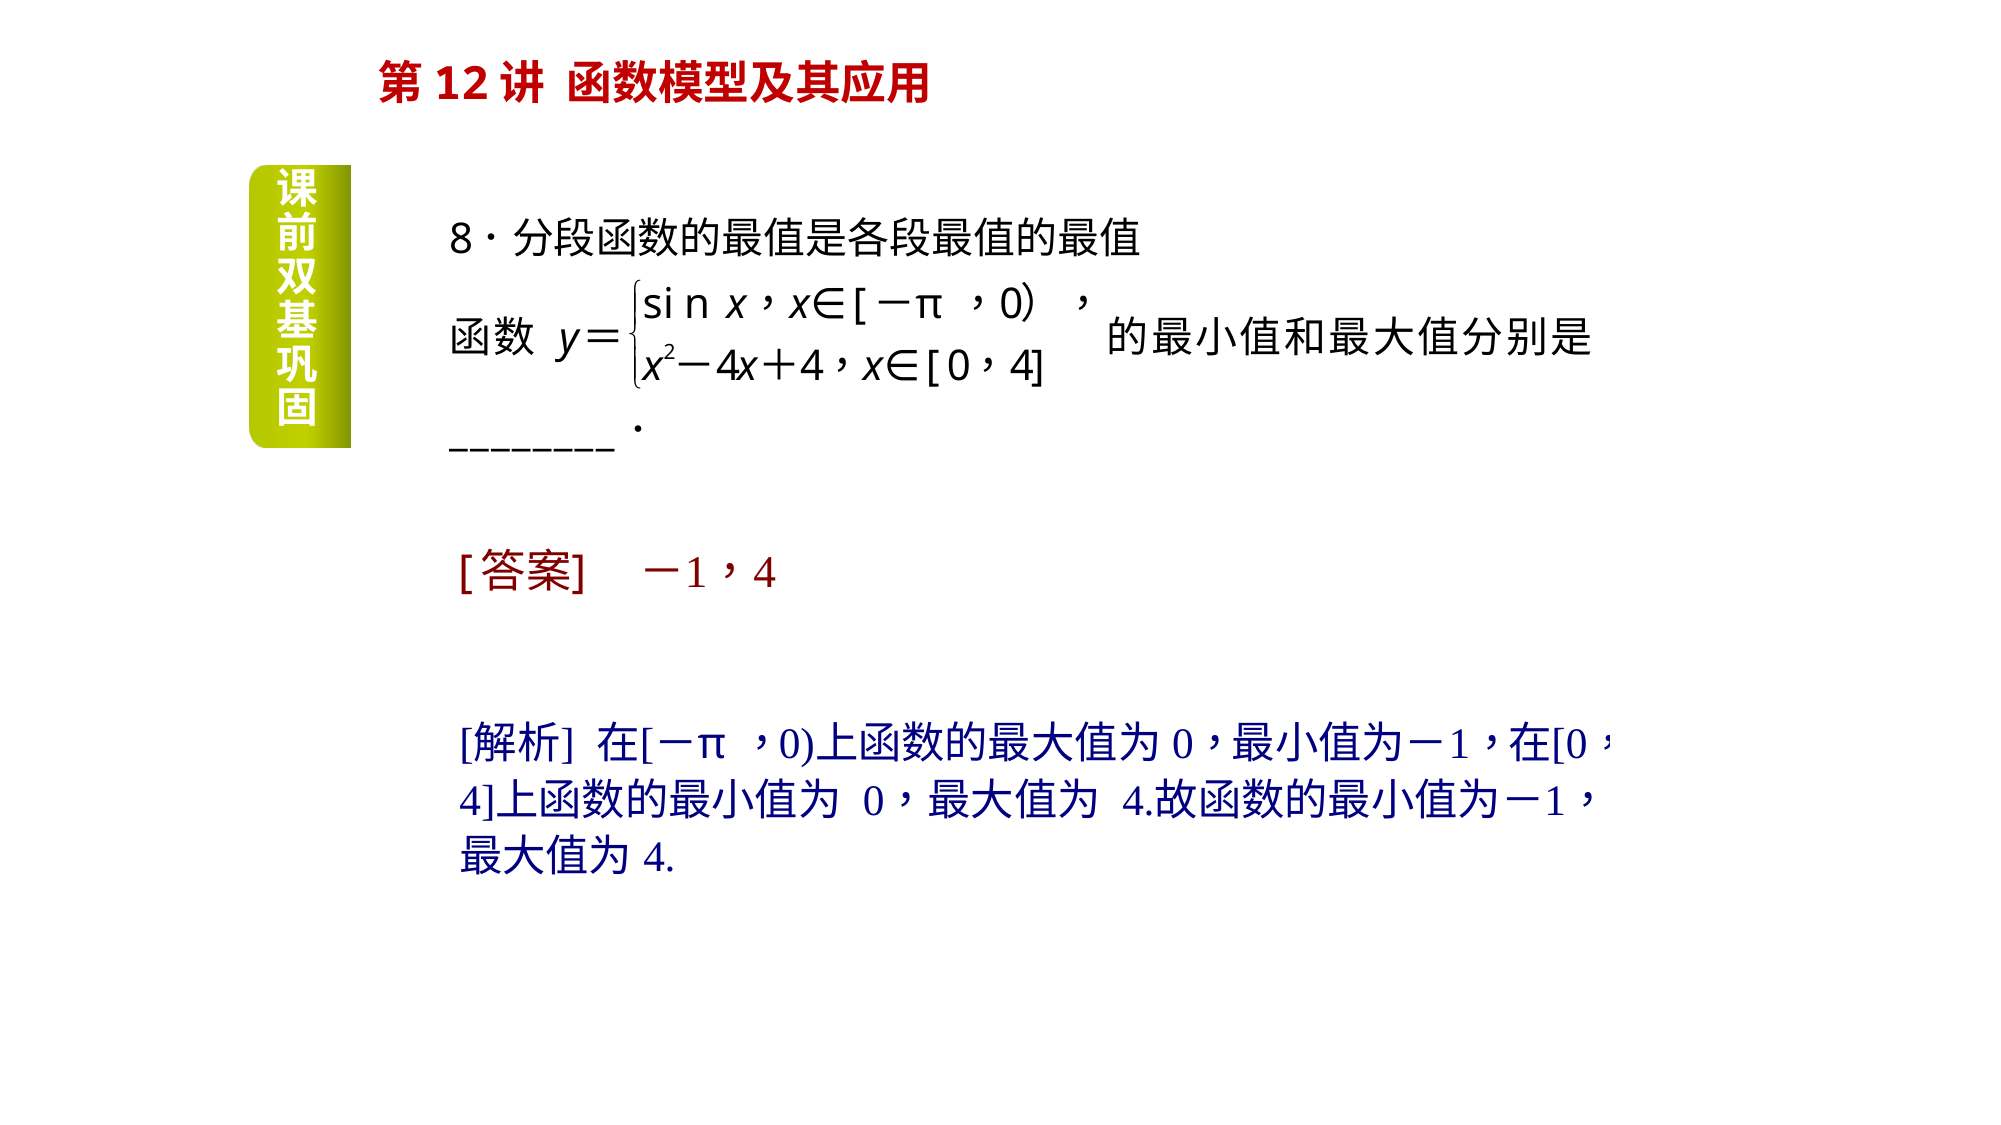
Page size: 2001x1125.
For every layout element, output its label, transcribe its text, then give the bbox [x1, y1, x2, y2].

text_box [367, 541, 1506, 786]
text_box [249, 161, 351, 450]
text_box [449, 210, 1594, 566]
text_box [459, 714, 1610, 1045]
text_box 第12讲 函数模型及其应用 [362, 42, 1461, 121]
